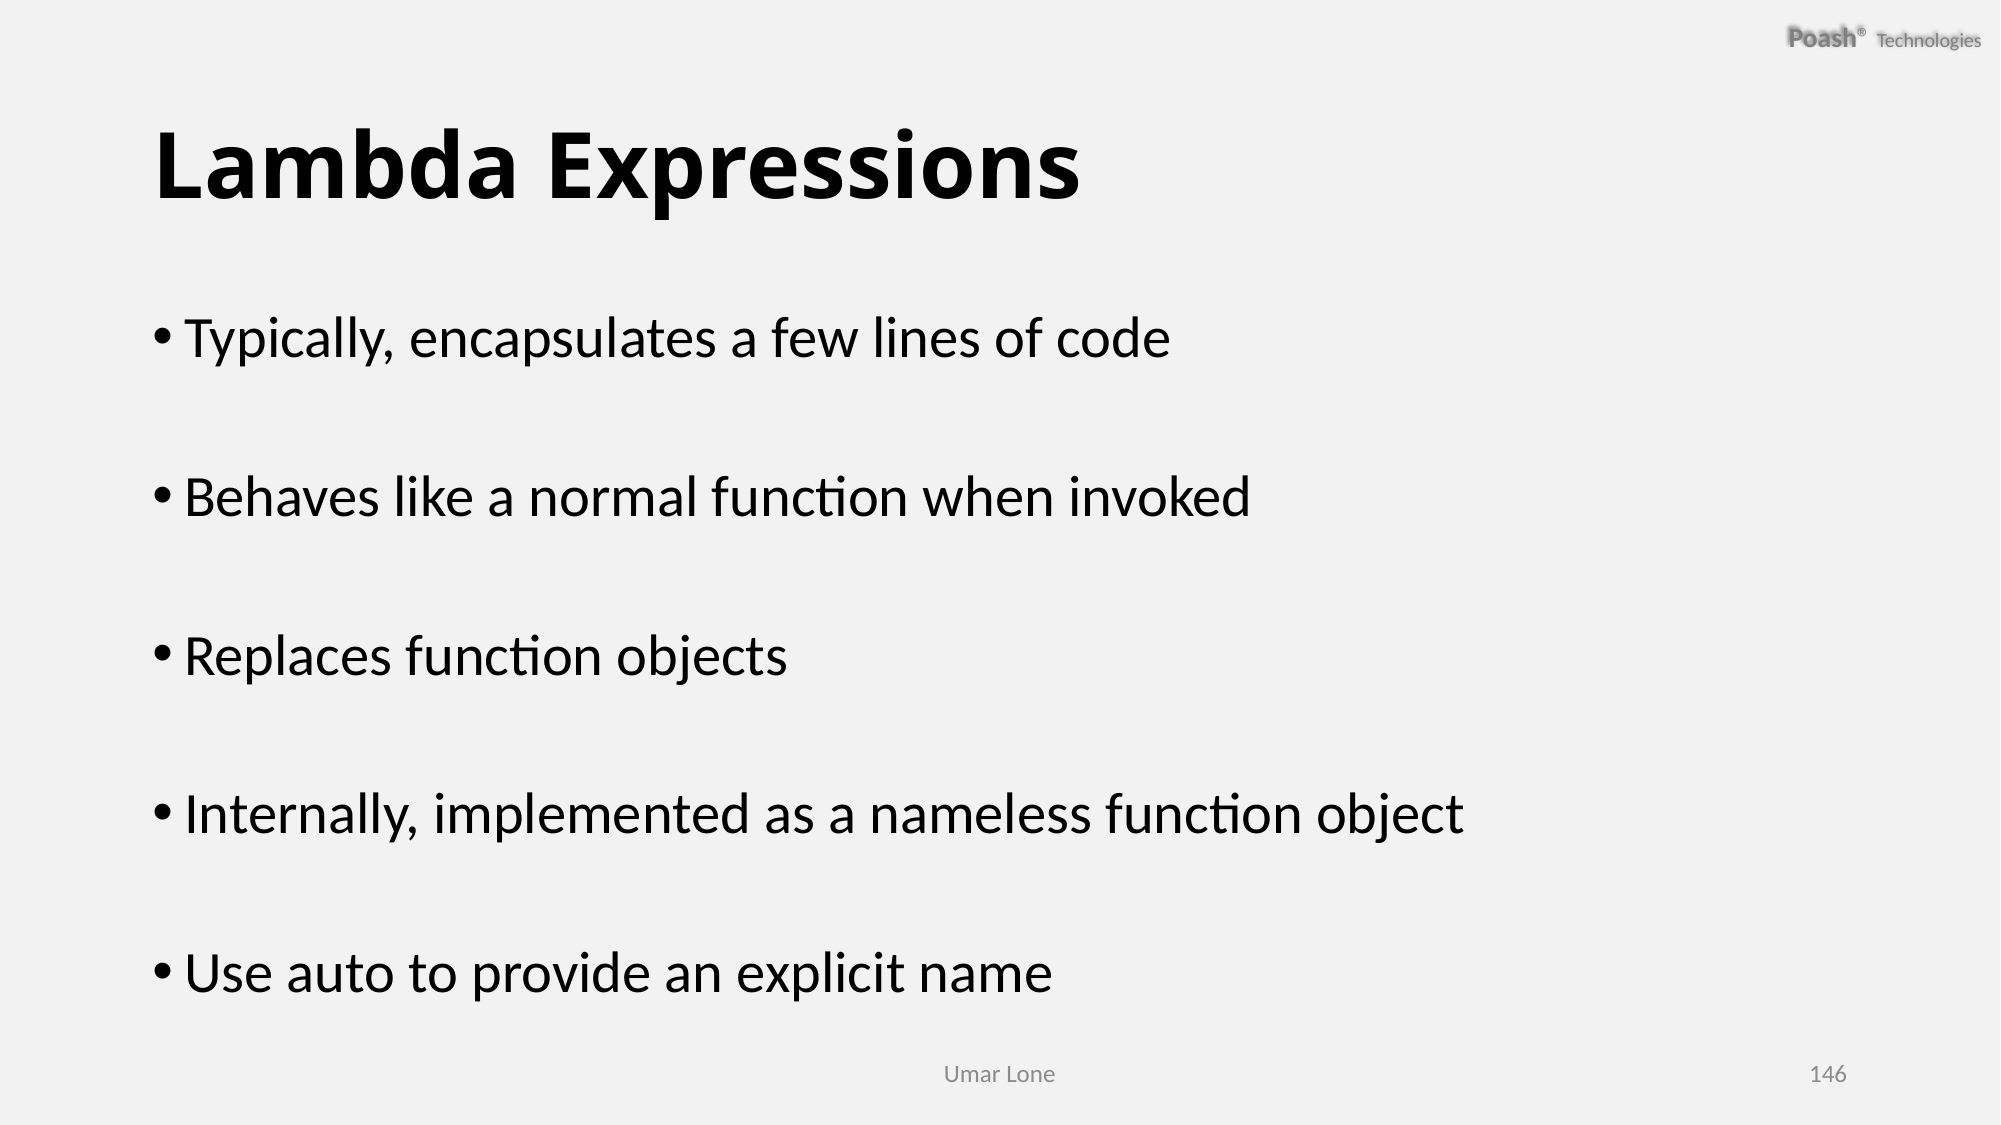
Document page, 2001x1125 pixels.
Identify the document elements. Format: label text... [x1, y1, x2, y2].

slide_number 146 [1412, 1042, 1863, 1103]
list Typically, encapsulates a few lines of code Behaves like a normal function when invoked Replaces function objects Internally, implemented as a nameless function object Use auto to provide an explicit name [137, 299, 1863, 1014]
title Lambda Expressions [137, 59, 1863, 278]
footer Umar Lone [662, 1042, 1338, 1103]
